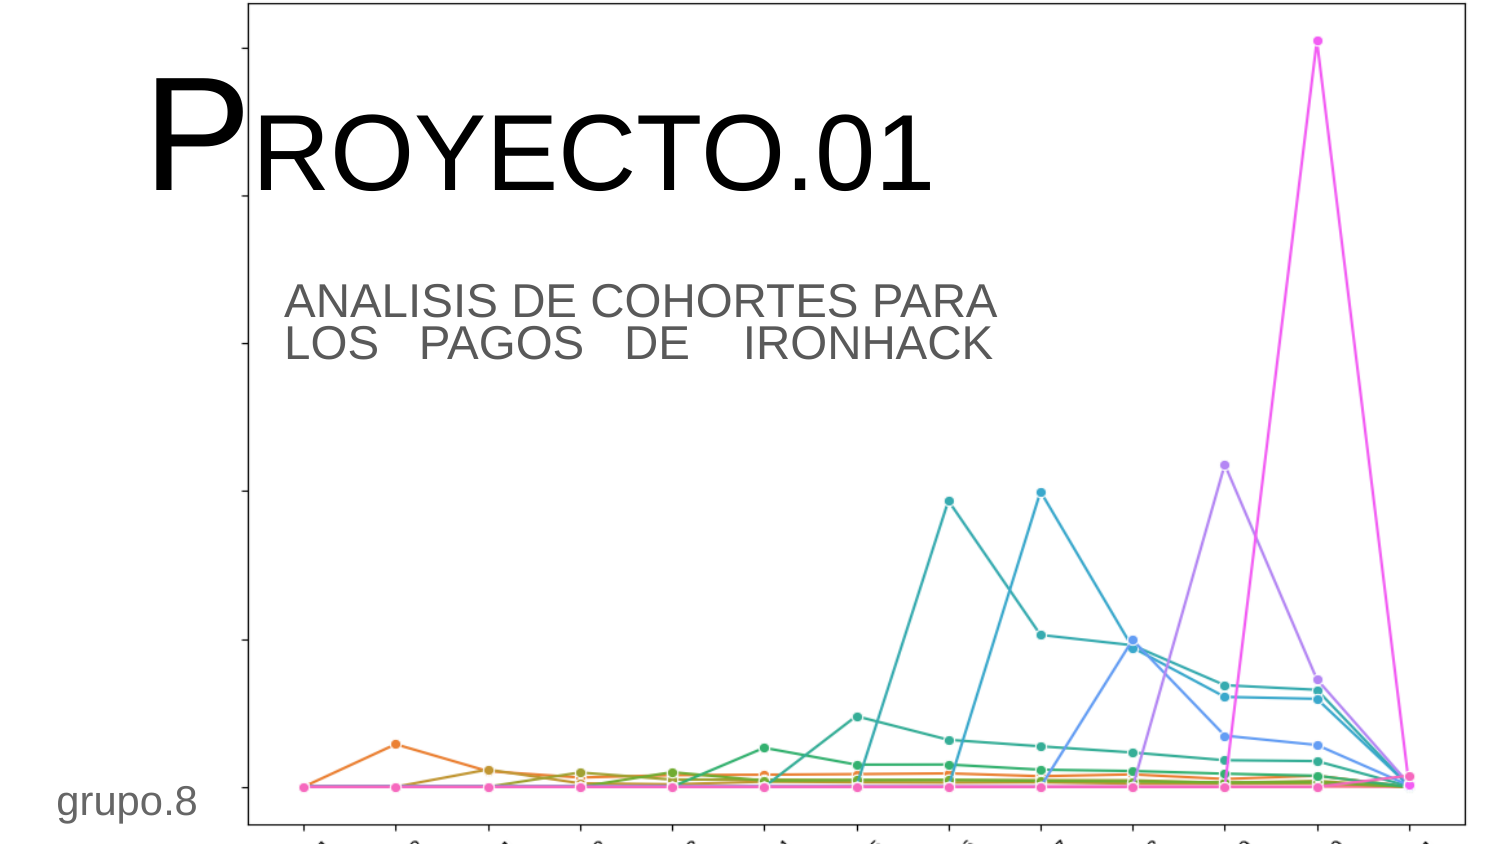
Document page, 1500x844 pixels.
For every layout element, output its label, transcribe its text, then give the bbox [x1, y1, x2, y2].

picture [237, 0, 1492, 844]
title PROYECTO.01 [0, 0, 235, 241]
subtitle grupo.8 [41, 709, 232, 840]
